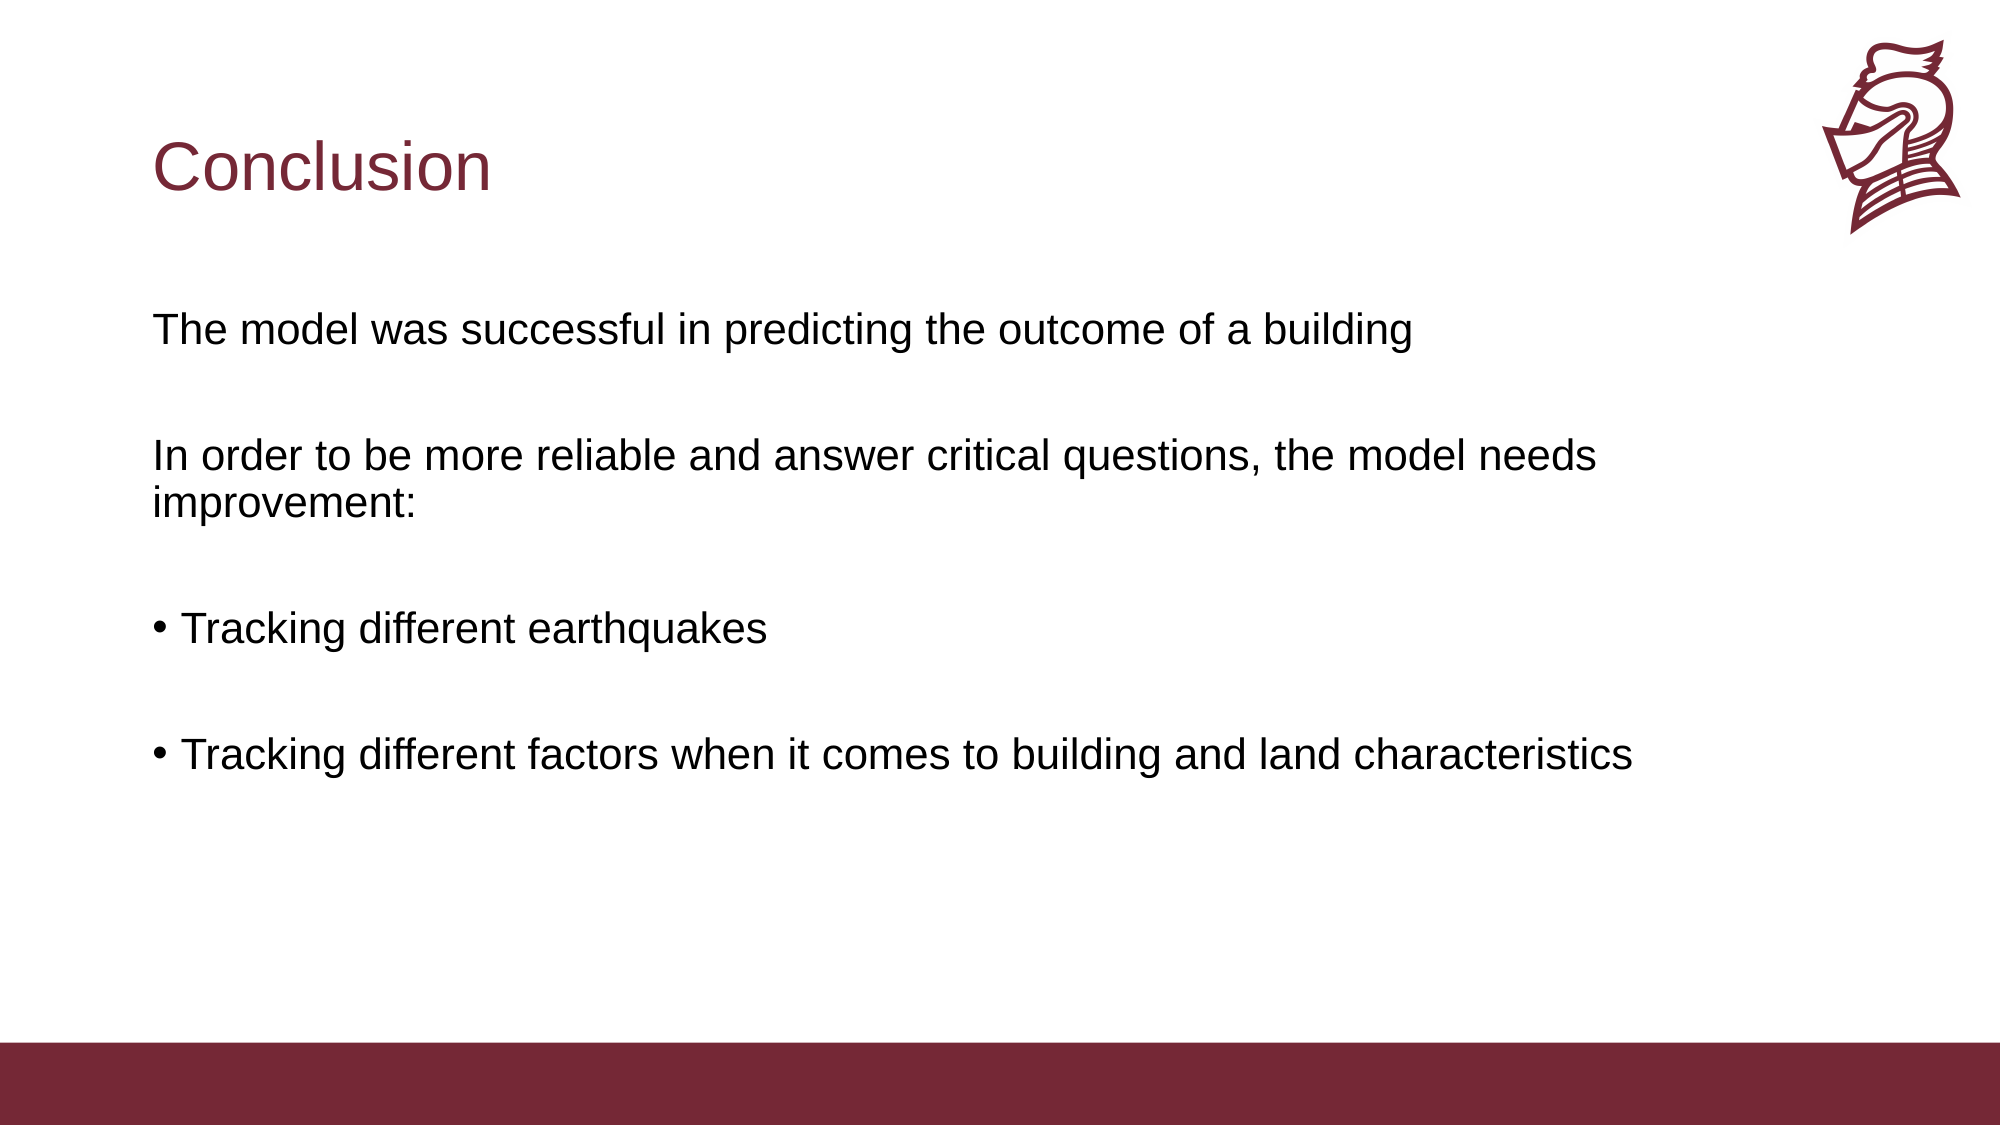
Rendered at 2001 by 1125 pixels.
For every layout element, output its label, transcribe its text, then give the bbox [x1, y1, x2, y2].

title Conclusion [137, 59, 1863, 278]
list The model was successful in predicting the outcome of a building In order to be more reliable and answer critical questions, the model needs improvement: Tracking different earthquakes Tracking different factors when it comes to building and land characteristics [137, 299, 1863, 1014]
picture [1813, 30, 1972, 248]
